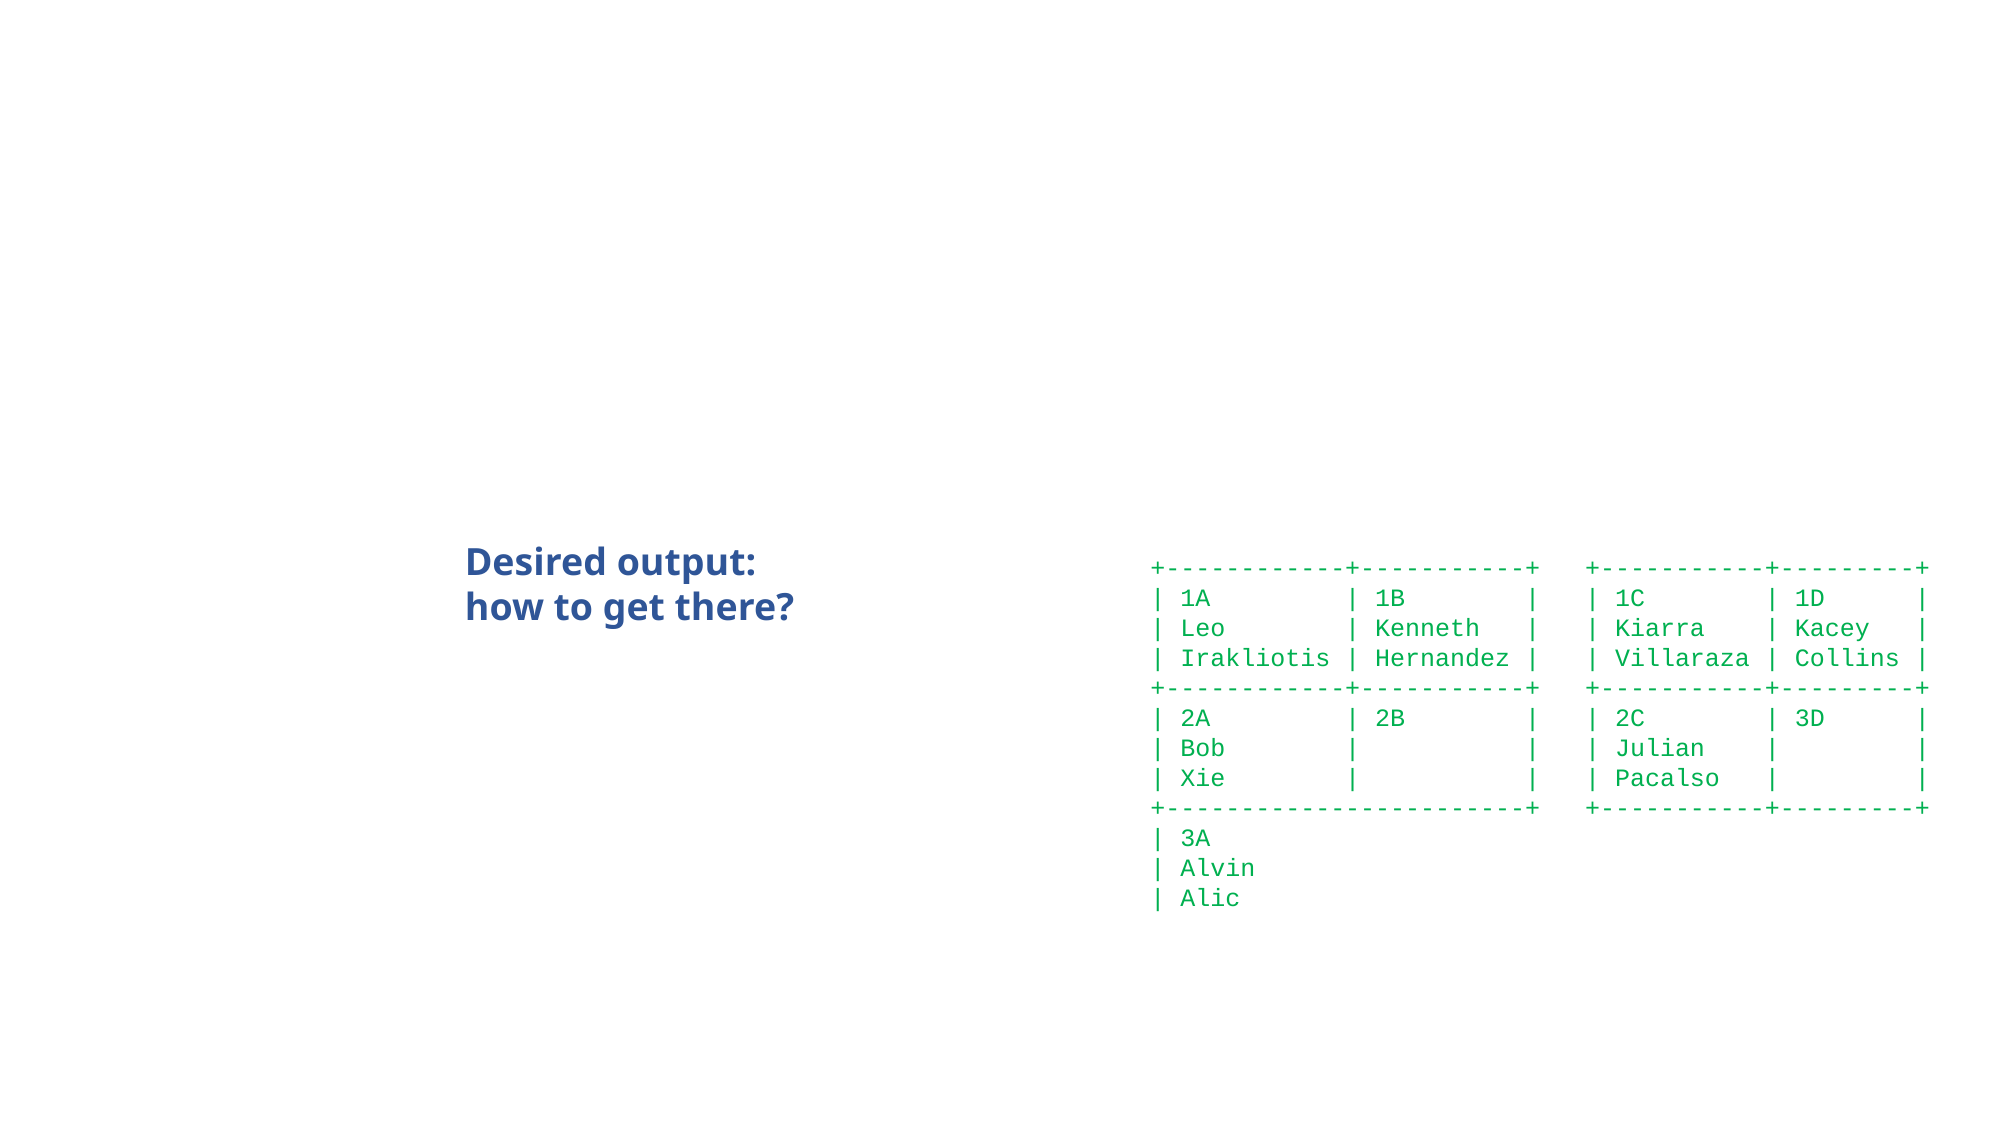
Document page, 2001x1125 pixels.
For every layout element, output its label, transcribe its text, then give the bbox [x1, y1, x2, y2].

text_box +------------+-----------+ +-----------+---------+ | 1A | 1B | | 1C | 1D | | Leo | Kenneth | | Kiarra | Kacey | | Irakliotis | Hernandez | | Villaraza | Collins | +------------+-----------+ +-----------+---------+ | 2A | 2B | | 2C | 3D | | Bob | | | Julian | | | Xie | | | Pacalso | | +------------------------+ +-----------+---------+ | 3A | Alvin | Alic [1135, 544, 1965, 919]
text_box Desired output: how to get there? [449, 530, 811, 636]
